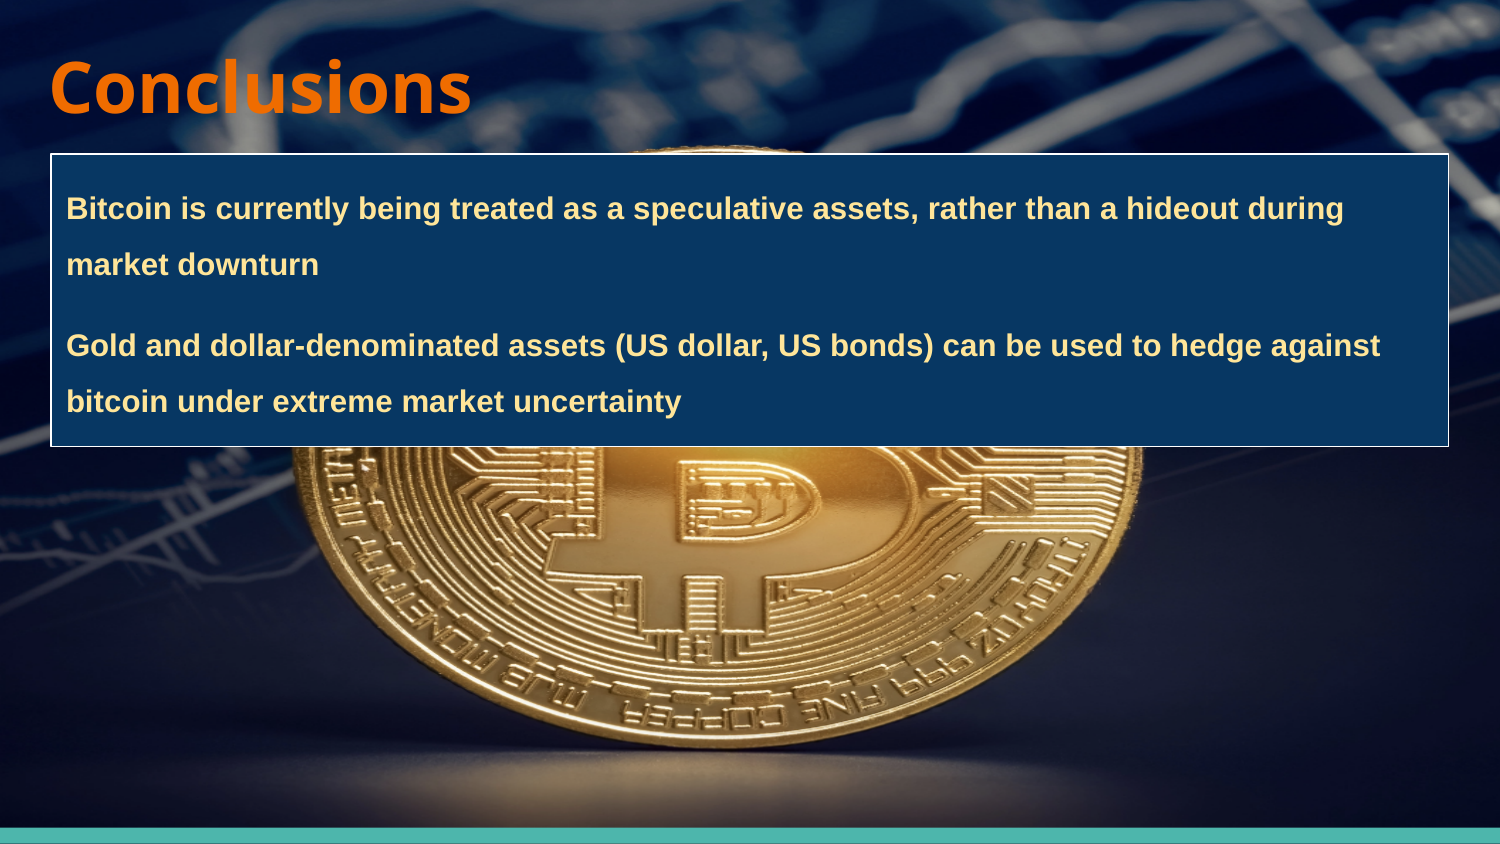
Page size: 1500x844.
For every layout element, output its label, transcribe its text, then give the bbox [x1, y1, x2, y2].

title Conclusions [33, 27, 731, 144]
picture [0, 0, 1500, 827]
list Bitcoin is currently being treated as a speculative assets, rather than a hideout during market downturn Gold and dollar-denominated assets (US dollar, US bonds) can be used to hedge against bitcoin under extreme market uncertainty [51, 154, 1449, 447]
